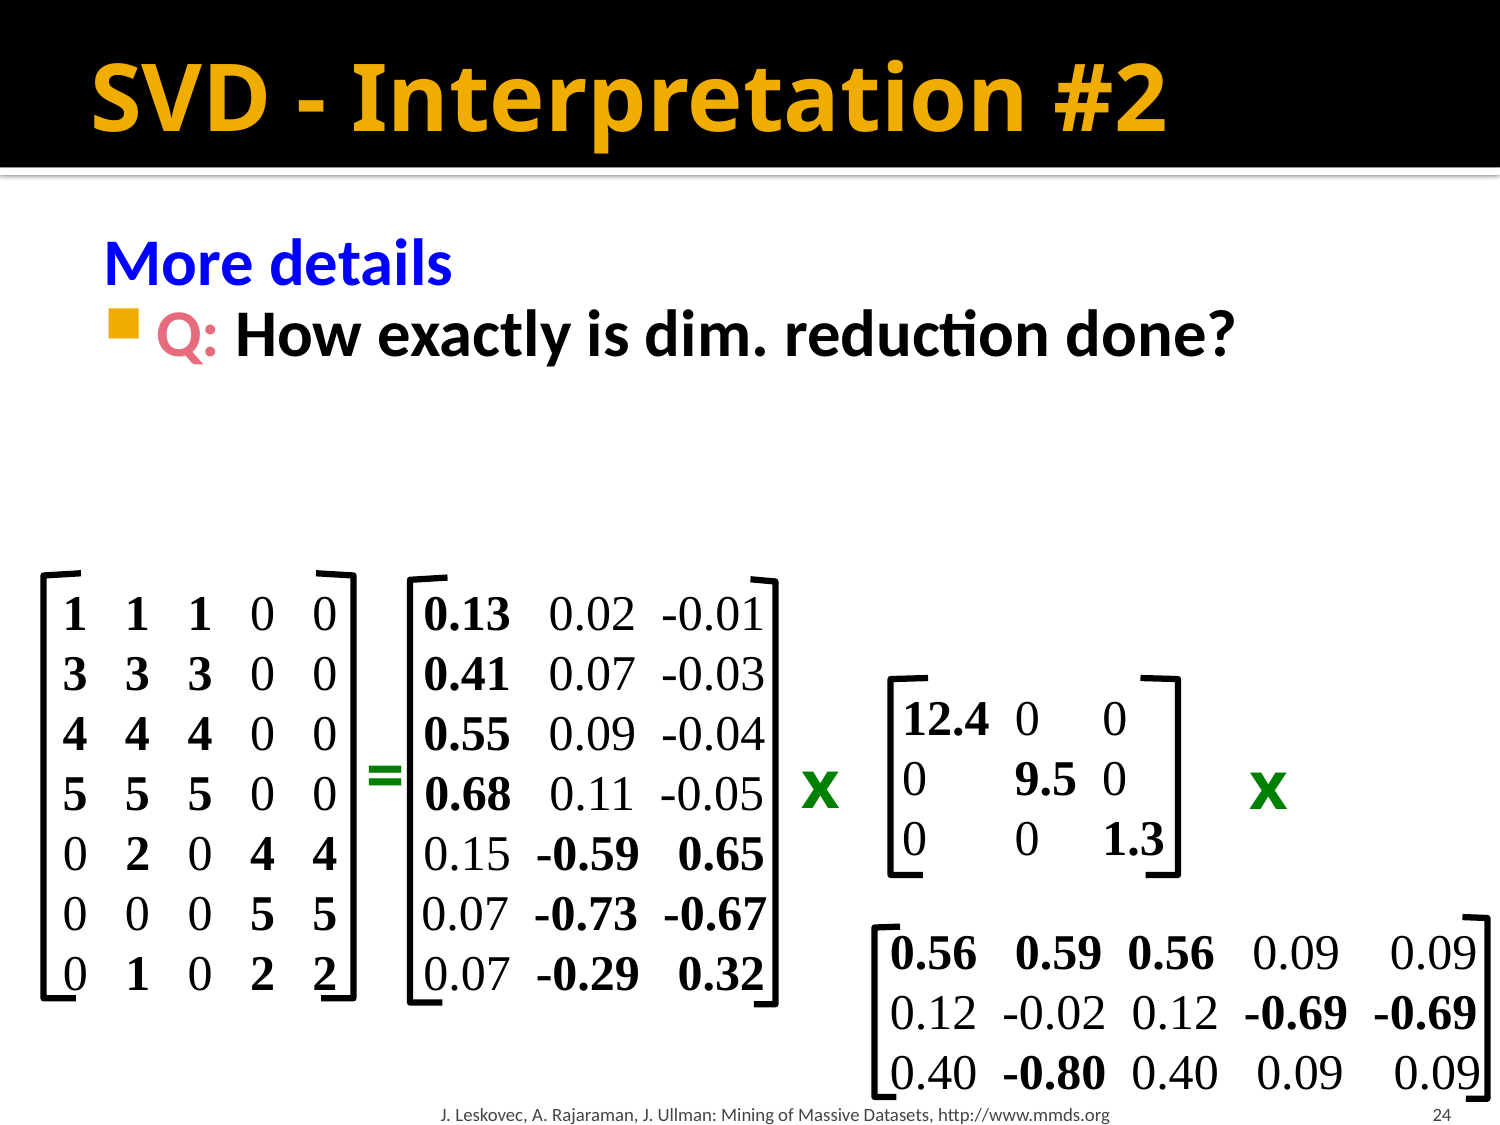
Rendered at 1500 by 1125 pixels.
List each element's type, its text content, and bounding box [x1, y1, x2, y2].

list More details Q: How exactly is dim. reduction done? [75, 212, 1425, 571]
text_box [37, 573, 1500, 1110]
footer J. Leskovec, A. Rajaraman, J. Ullman: Mining of Massive Datasets, http://www.mmds.org [433, 1118, 1337, 1125]
title SVD - Interpretation #2 [75, 12, 1425, 175]
slide_number 24 [1345, 1118, 1467, 1125]
